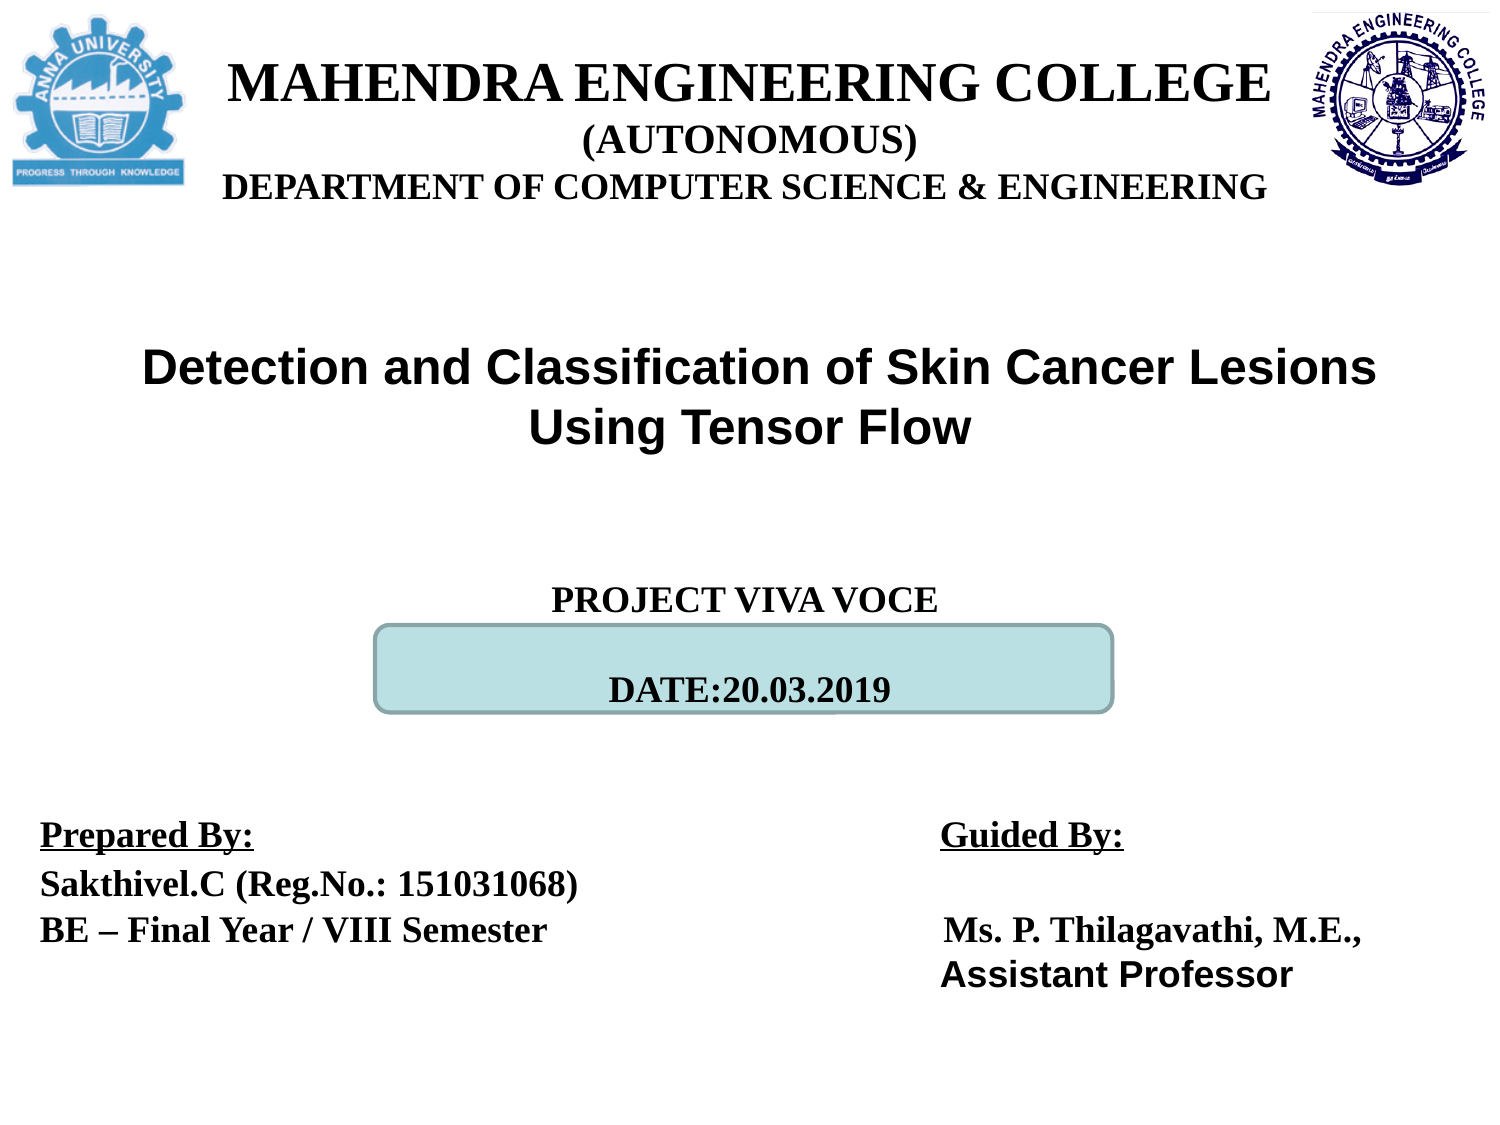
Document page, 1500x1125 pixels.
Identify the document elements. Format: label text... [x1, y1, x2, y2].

picture [1312, 12, 1490, 208]
text_box MAHENDRA ENGINEERING COLLEGE (AUTONOMOUS) DEPARTMENT OF COMPUTER SCIENCE & ENGINEERING Detection and Classification of Skin Cancer Lesions Using Tensor Flow PROJECT VIVA VOCE DATE:20.03.2019 Prepared By: Guided By: Sakthivel.C (Reg.No.: 151031068) BE – Final Year / VIII Semester Ms. P. Thilagavathi, M.E., Assistant Professor [24, 37, 1475, 1047]
picture [12, 12, 188, 187]
